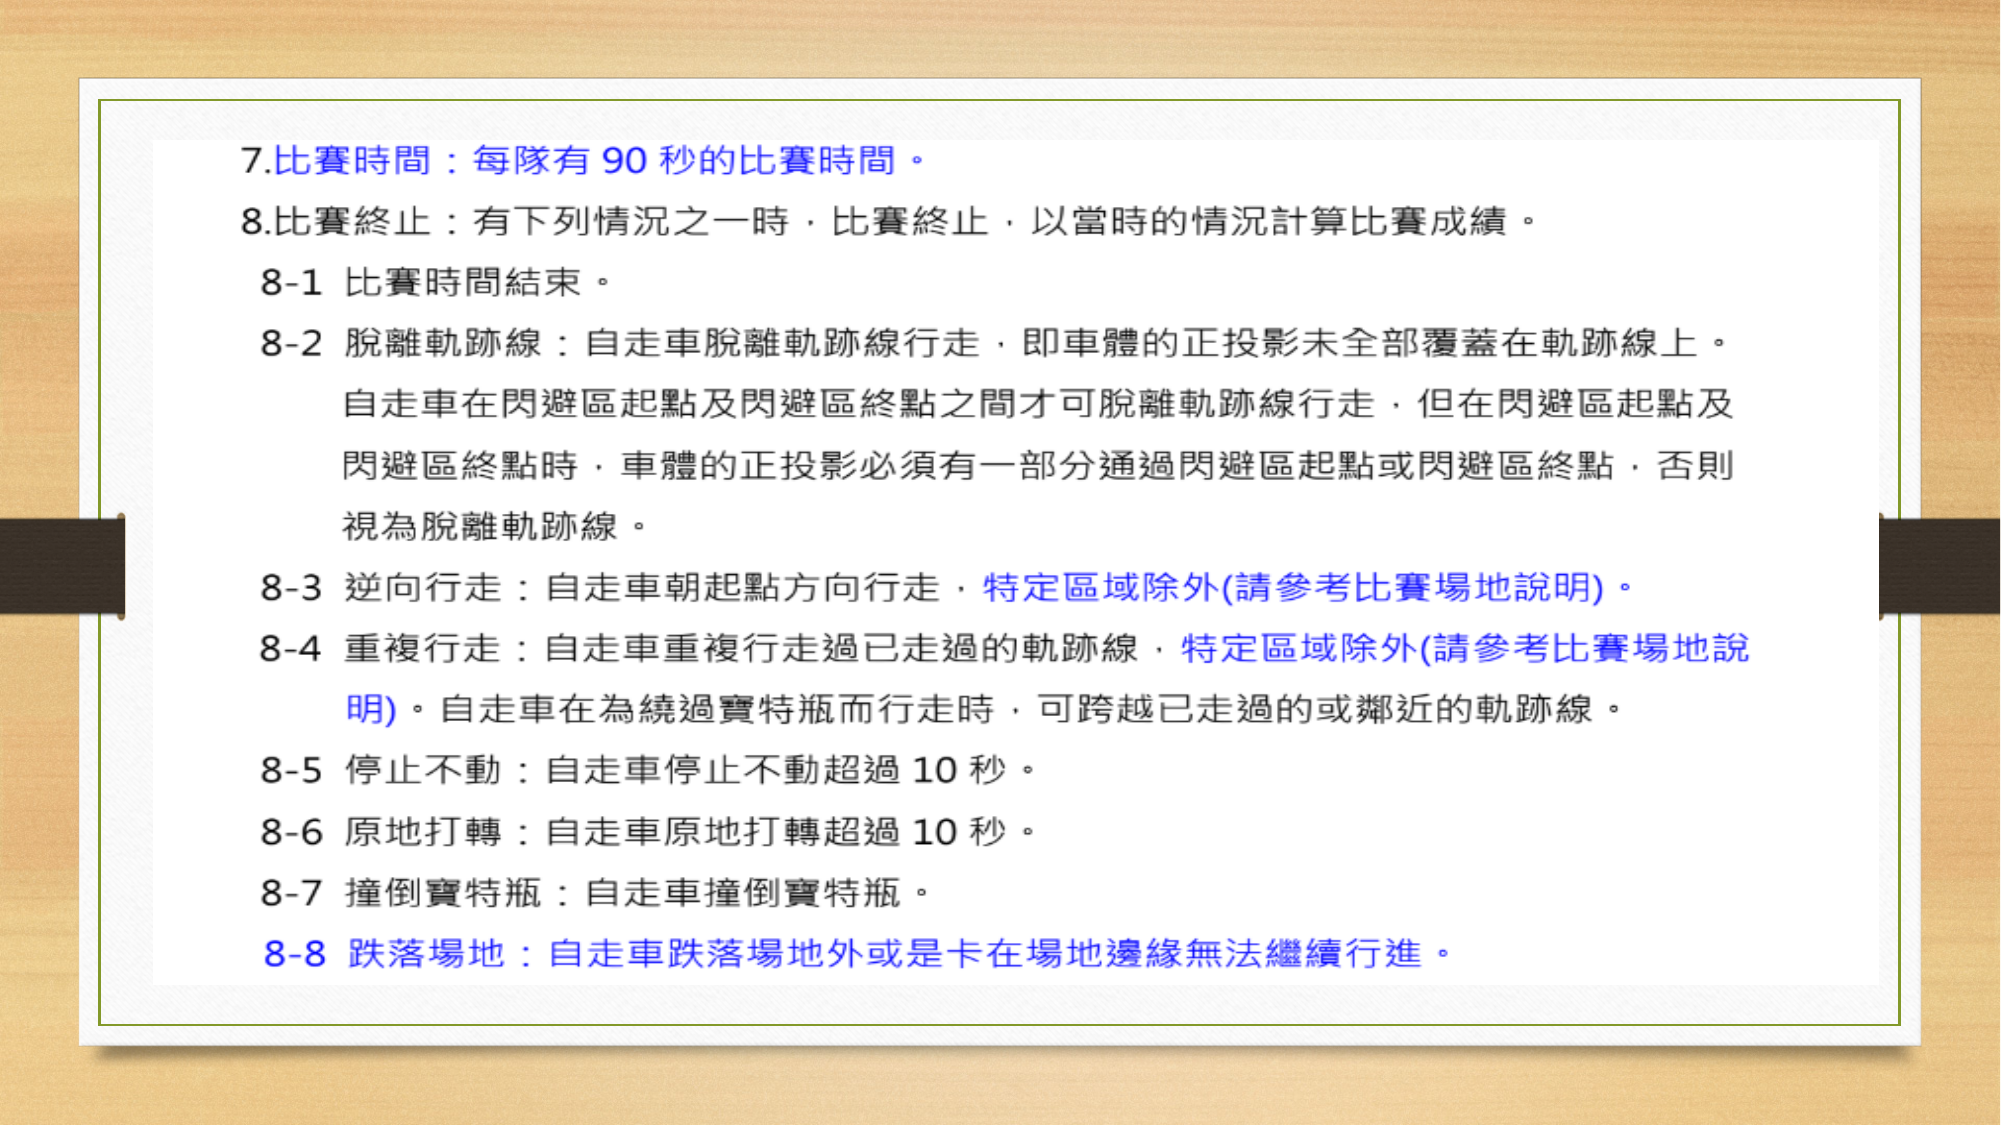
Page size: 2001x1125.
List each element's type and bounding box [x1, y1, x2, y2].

list [153, 140, 1879, 985]
picture [0, 0, 2001, 1125]
